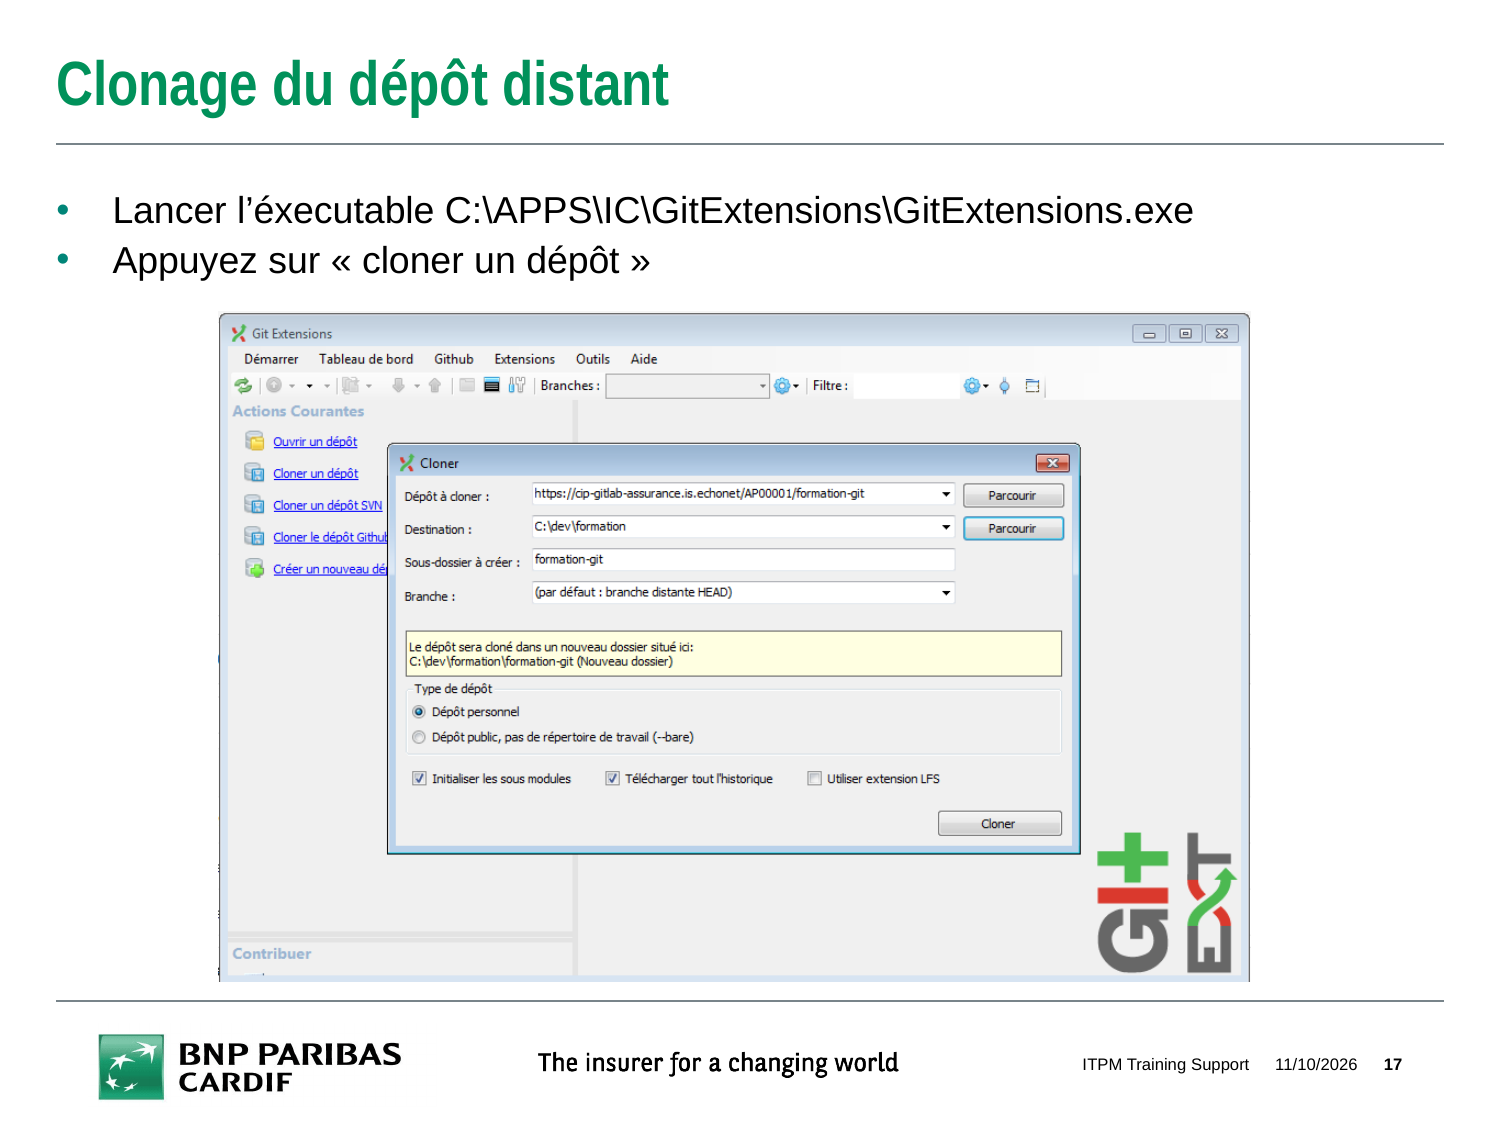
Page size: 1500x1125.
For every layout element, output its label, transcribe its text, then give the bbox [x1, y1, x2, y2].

title Clonage du dépôt distant [56, 19, 1444, 142]
footer ITPM Training Support [918, 1048, 1250, 1079]
picture [218, 311, 1251, 983]
picture [525, 1027, 910, 1103]
picture [88, 1023, 437, 1107]
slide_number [1258, 1048, 1372, 1079]
list Lancer l’éxecutable C:\APPS\IC\GitExtensions\GitExtensions.exe Appuyez sur « cloner un dépôt » [56, 186, 1444, 965]
slide_number 17 [1372, 1048, 1403, 1079]
